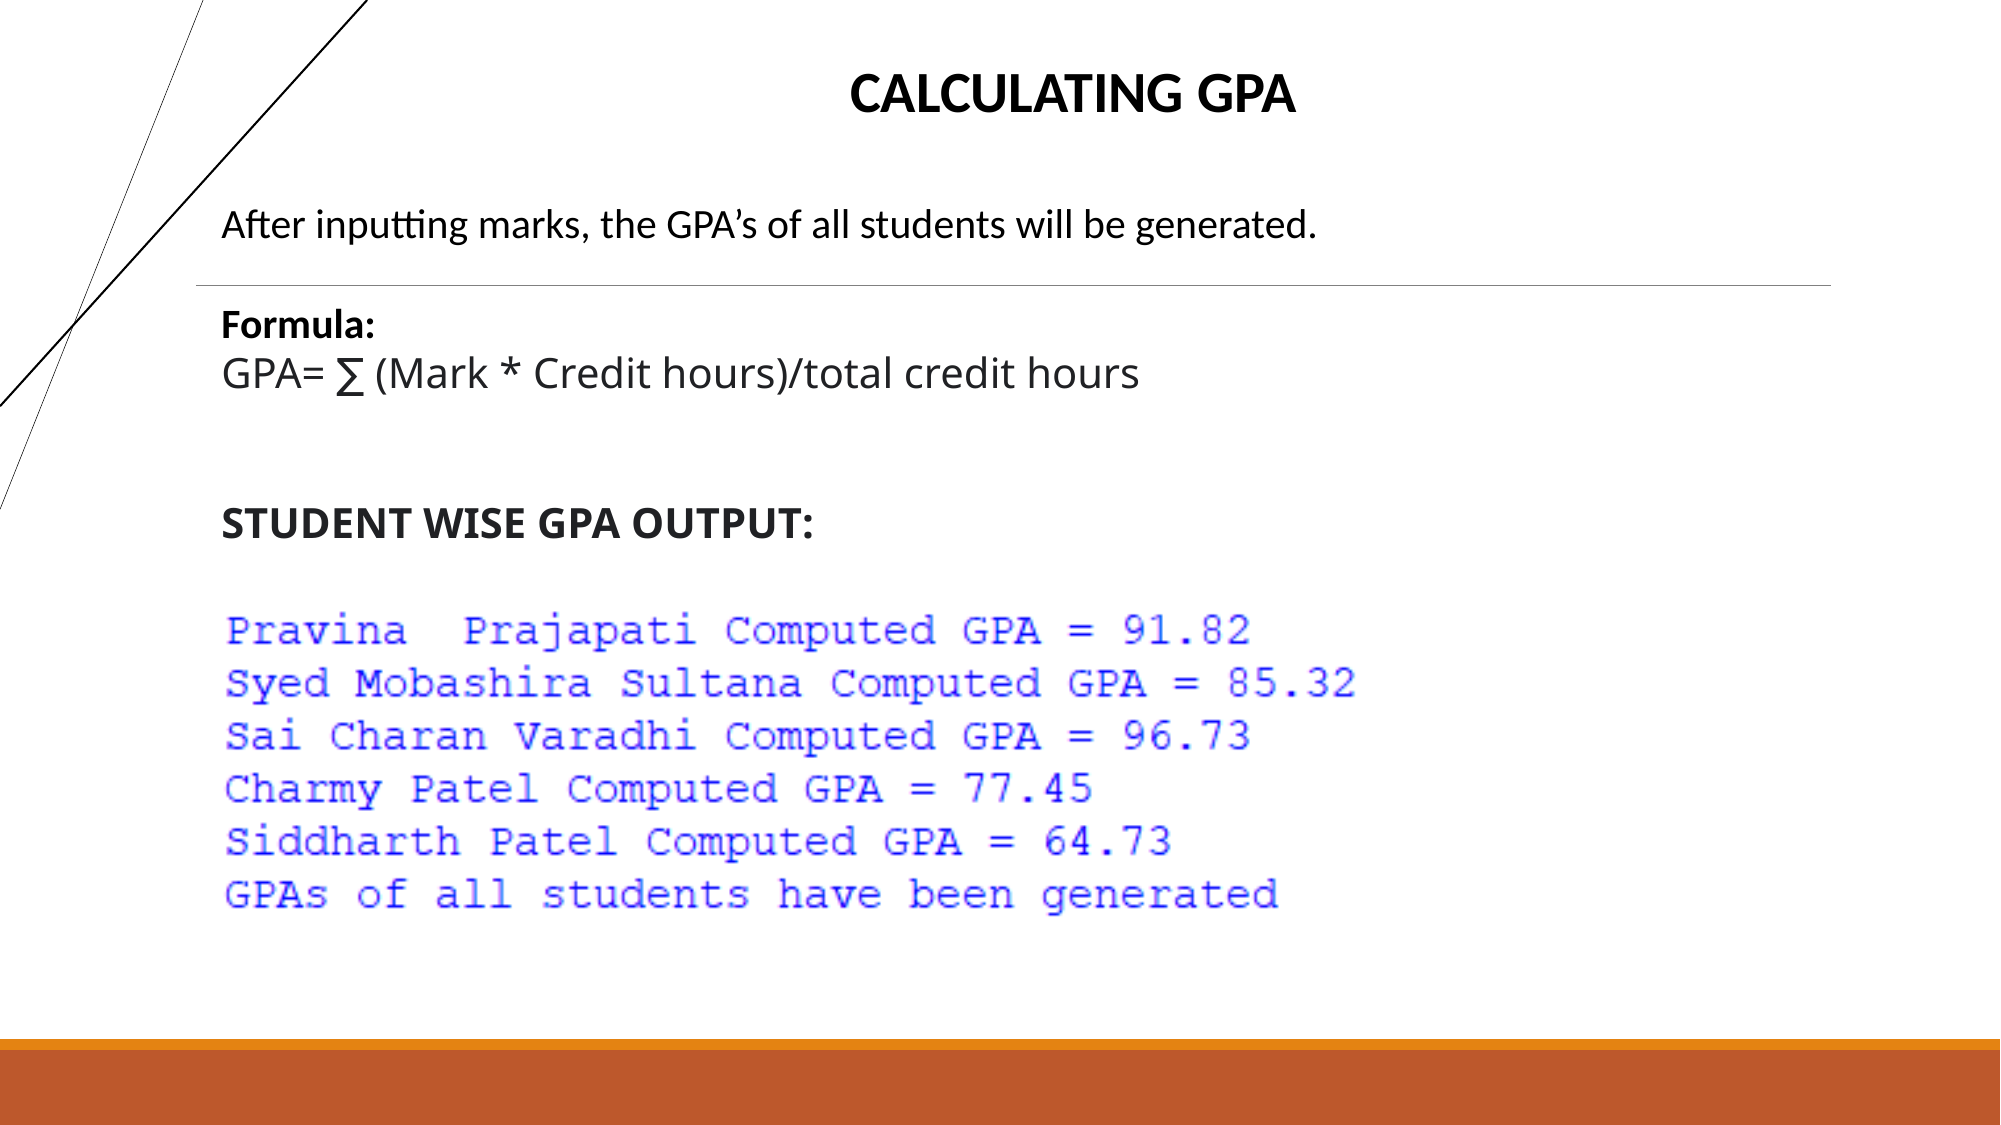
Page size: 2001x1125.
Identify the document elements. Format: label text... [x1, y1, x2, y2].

text_box CALCULATING GPA [489, 46, 1658, 132]
text_box After inputting marks, the GPA’s of all students will be generated. Formula: GPA= ∑ (Mark * Credit hours)/total credit hours STUDENT WISE GPA OUTPUT: [206, 189, 1572, 555]
picture [217, 568, 1466, 920]
